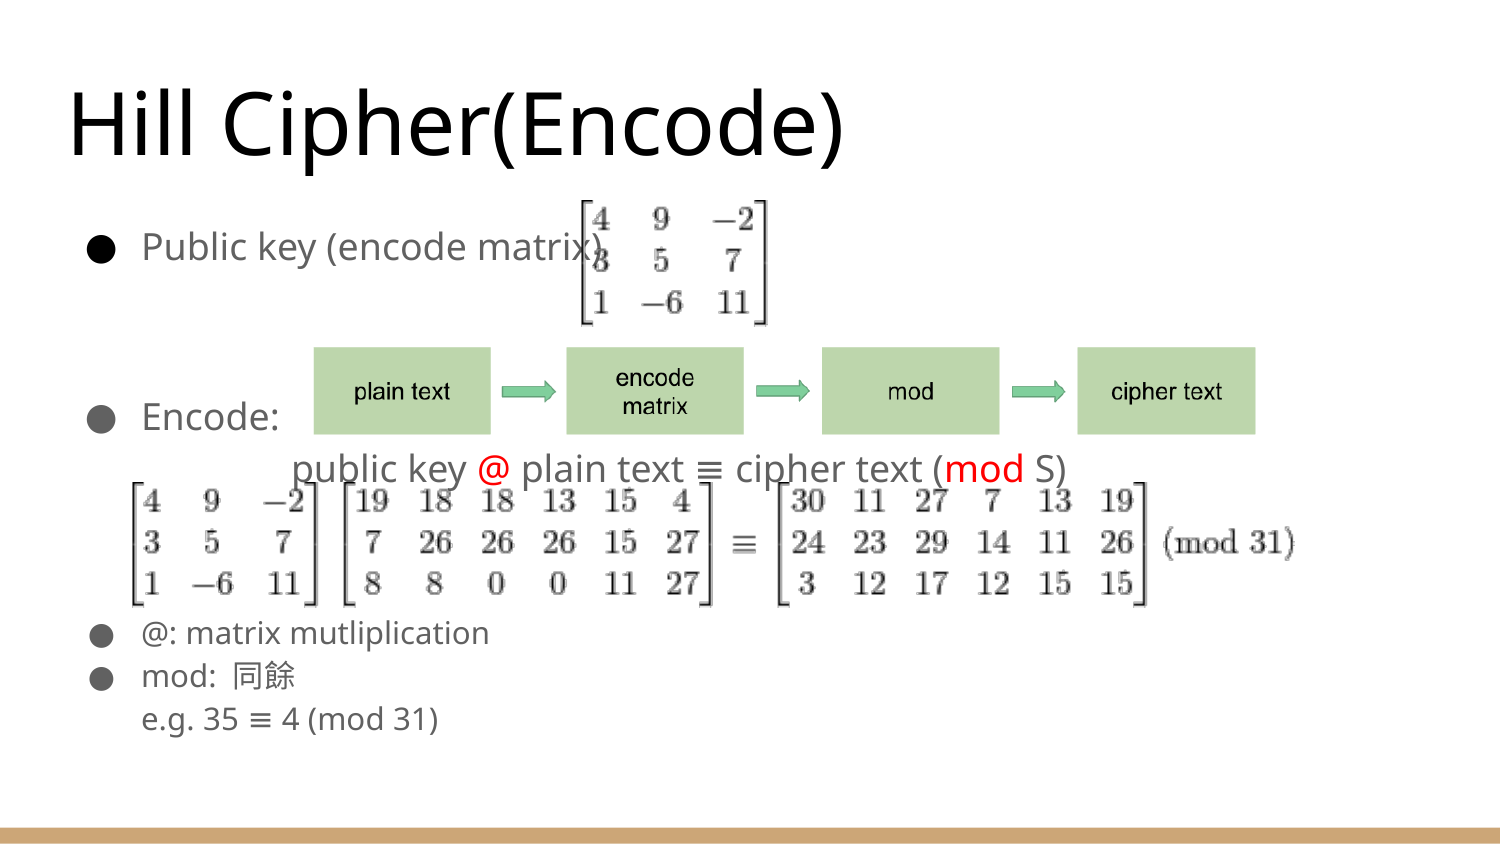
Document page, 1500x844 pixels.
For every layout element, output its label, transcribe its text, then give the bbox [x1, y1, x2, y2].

picture [294, 338, 1269, 449]
title Hill Cipher(Encode) [51, 51, 1449, 189]
list Public key (encode matrix) Encode: public key @ plain text ≡ cipher text (mod S) @: matrix mutliplication mod: 同餘 e.g. 35 ≡ 4 (mod 31) [51, 200, 1449, 752]
picture [131, 481, 1295, 608]
picture [580, 200, 768, 327]
